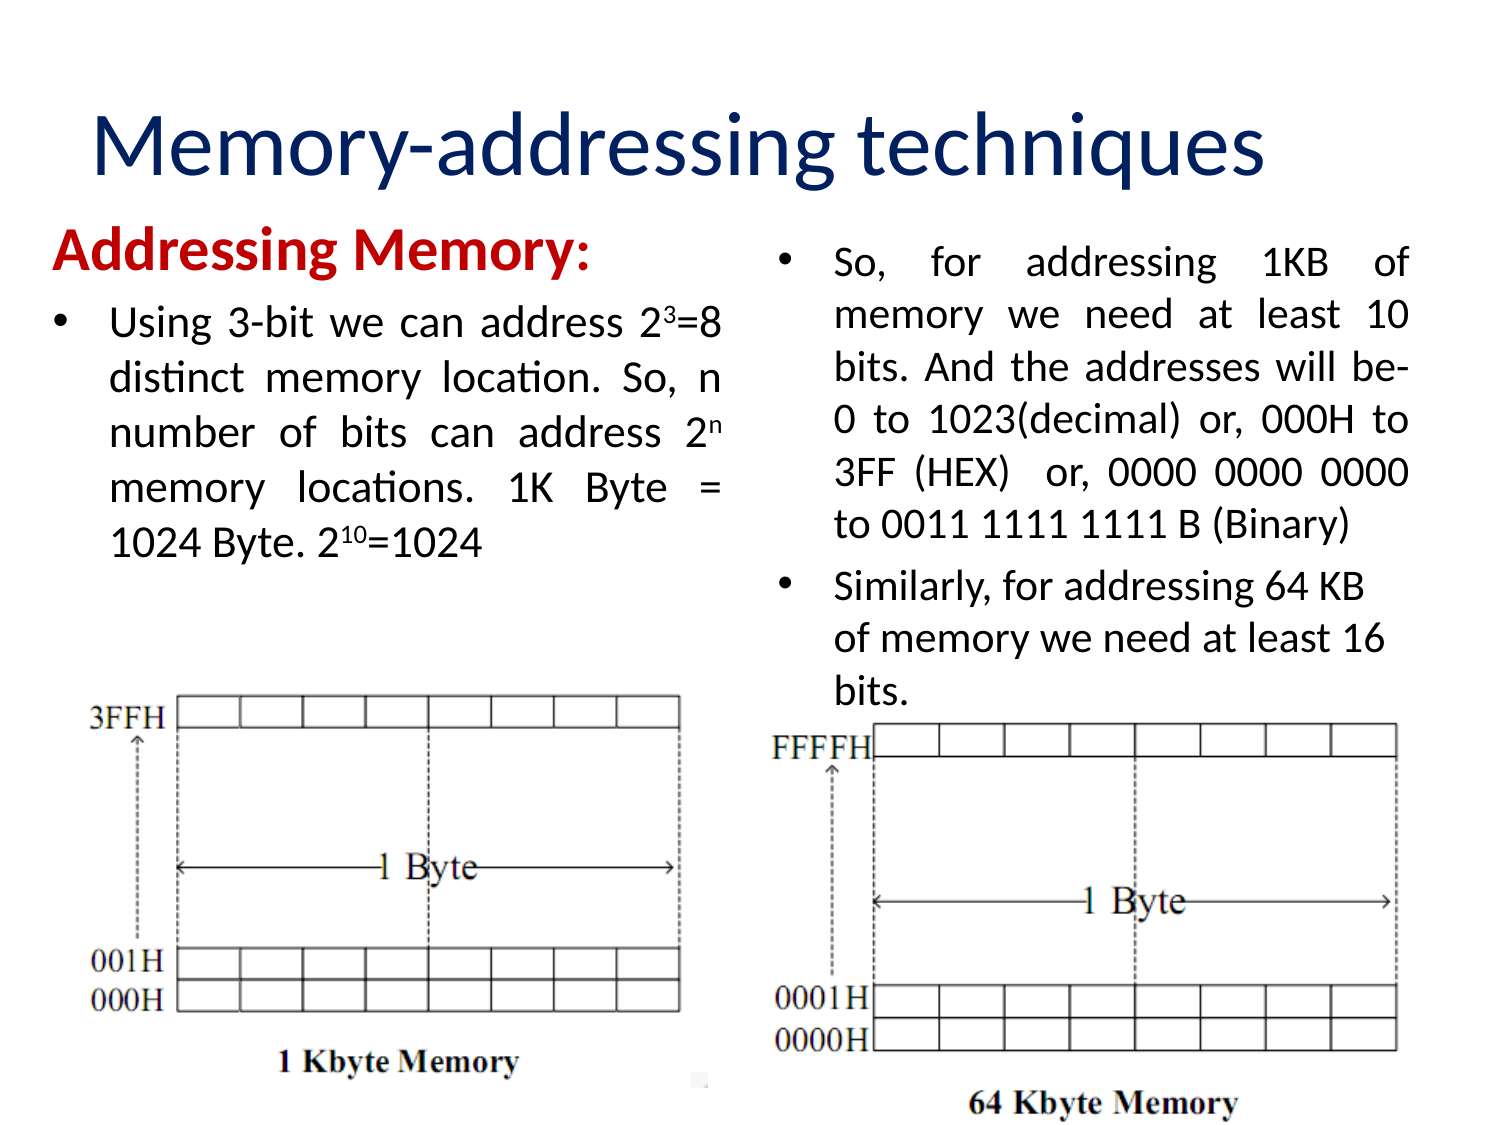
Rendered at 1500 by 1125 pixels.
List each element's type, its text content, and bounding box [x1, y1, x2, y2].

picture [762, 705, 1412, 1125]
title Memory-addressing techniques [75, 45, 1425, 233]
picture [74, 674, 708, 1088]
list Addressing Memory: Using 3-bit we can address 23=8 distinct memory location. So, n number of bits can address 2n memory locations. 1K Byte = 1024 Byte. 210=1024 [37, 200, 738, 1088]
list So, for addressing 1KB of memory we need at least 10 bits. And the addresses will be- 0 to 1023(decimal) or, 000H to 3FF (HEX) or, 0000 0000 0000 to 0011 1111 1111 B (Binary) Similarly, for addressing 64 KB of memory we need at least 16 bits. [762, 224, 1425, 1063]
